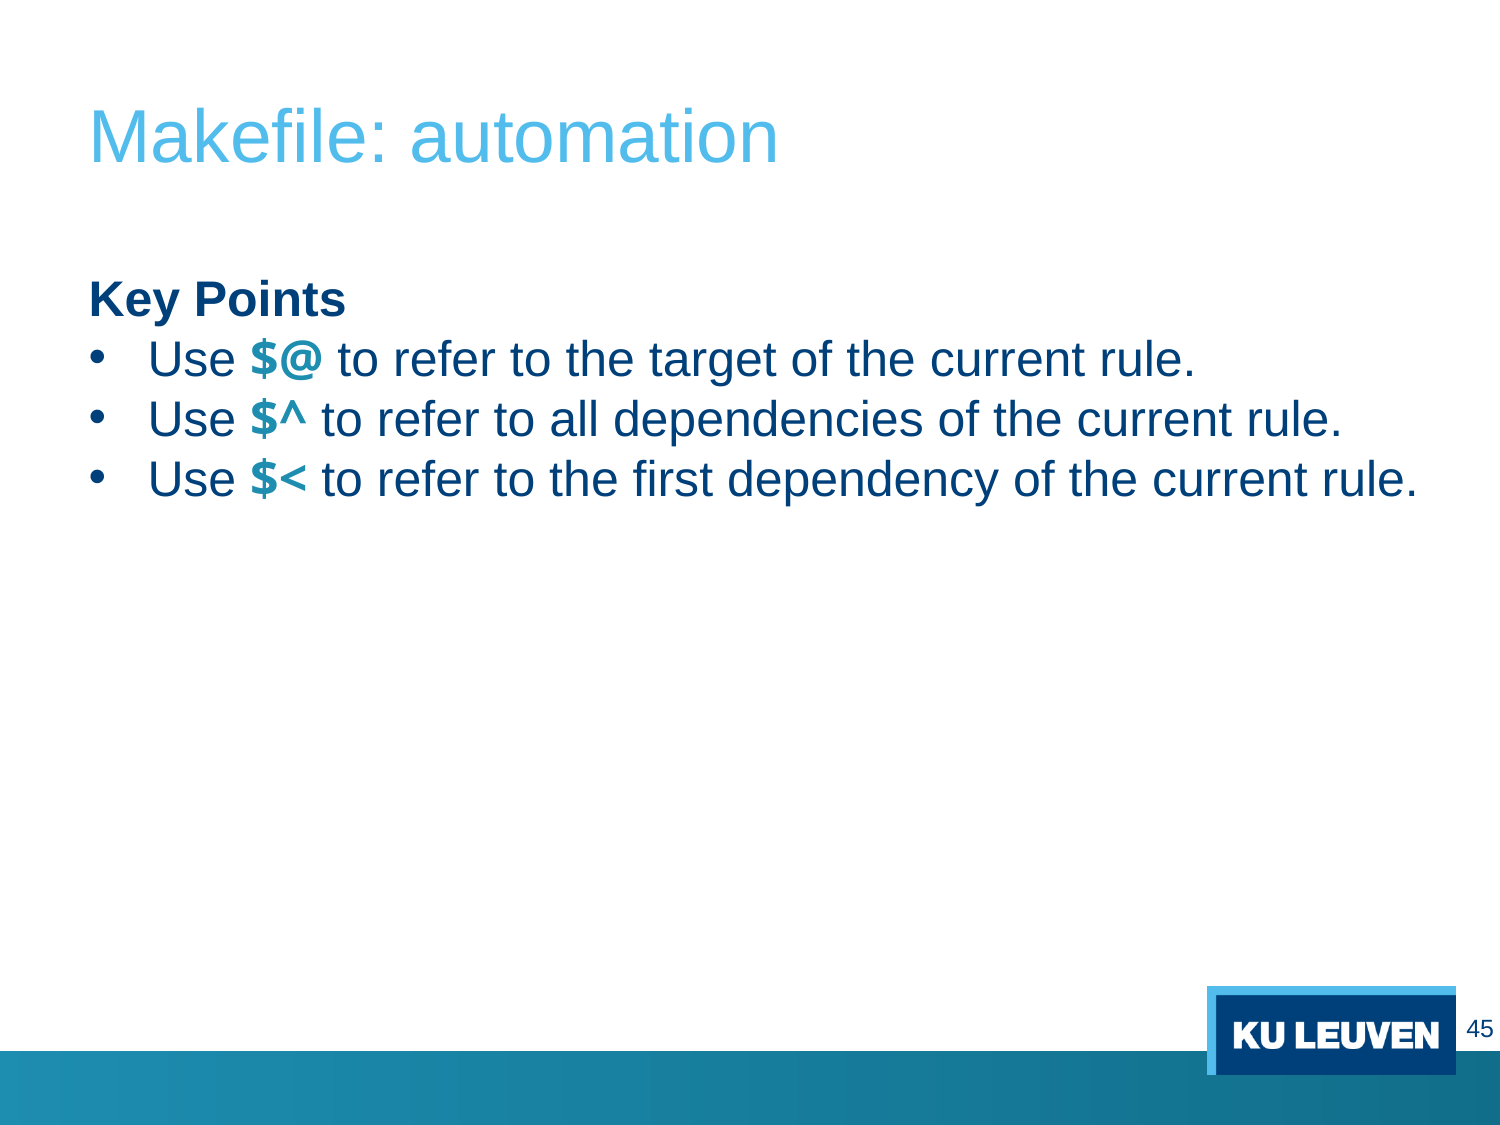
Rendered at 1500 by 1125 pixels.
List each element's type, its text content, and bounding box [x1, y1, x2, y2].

slide_number 45 [1340, 1012, 1495, 1060]
list Key Points Use $@ to refer to the target of the current rule. Use $^ to refer to all dependencies of the current rule. Use $< to refer to the first dependency of the current rule. [88, 221, 1456, 728]
picture [1207, 986, 1456, 1075]
title Makefile: automation [88, 29, 1456, 178]
